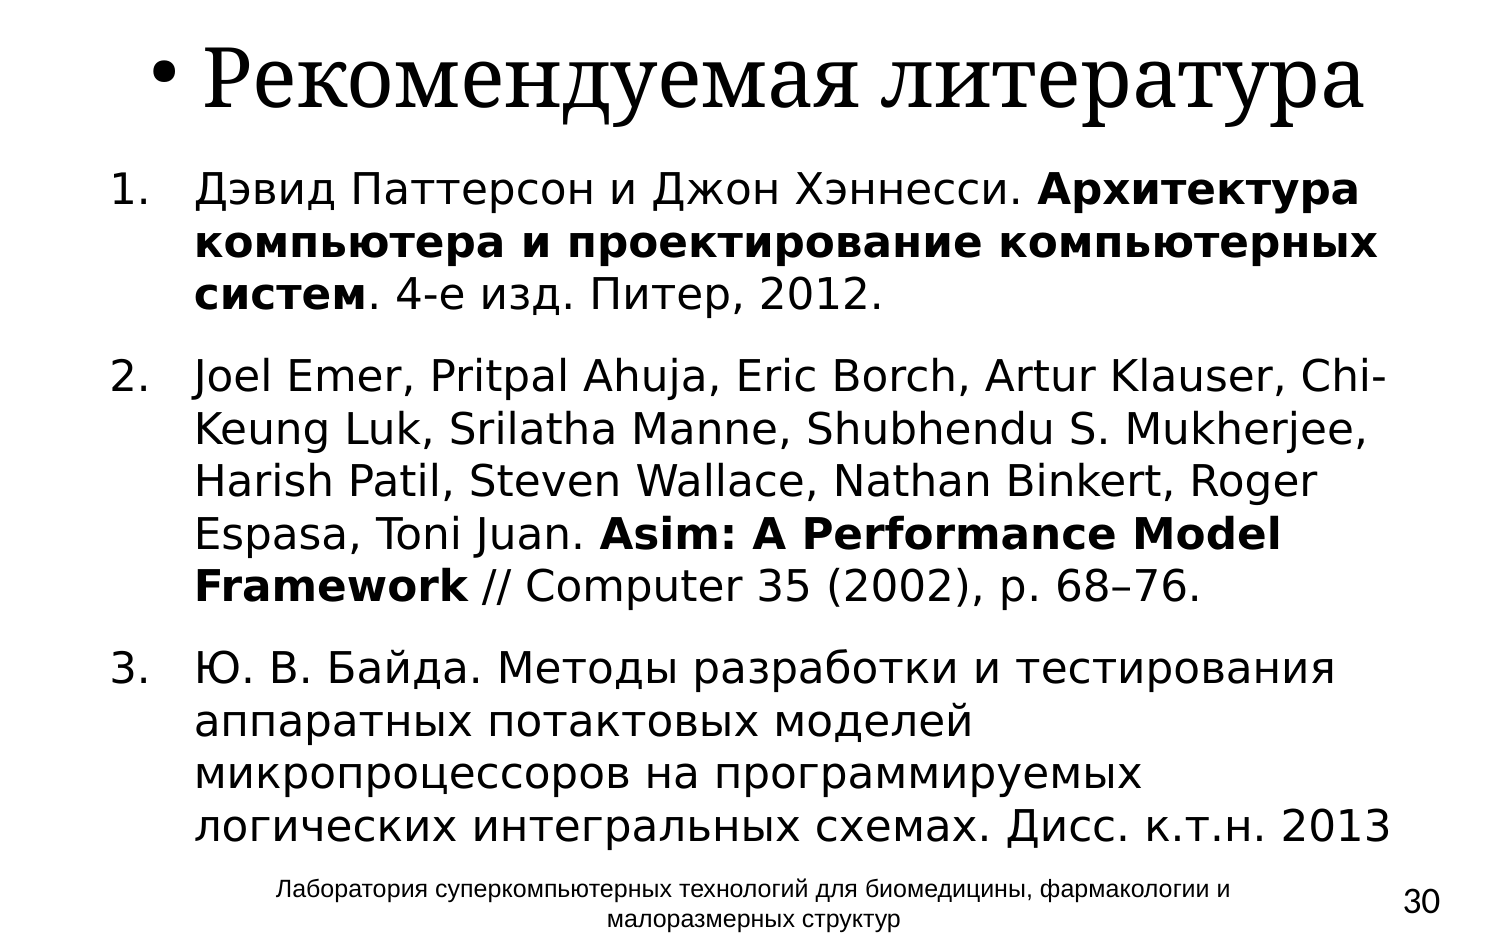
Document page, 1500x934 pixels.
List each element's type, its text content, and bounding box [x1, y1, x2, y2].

title Рекомендуемая литература [75, 0, 1425, 160]
text_box Лаборатория суперкомпьютерных технологий для биомедицины, фармакологии и малоразмерных структур [171, 864, 1338, 915]
text_box 30 [1387, 868, 1473, 918]
list Дэвид Паттерсон и Джон Хэннесси. Архитектура компьютера и проектирование компьютерных систем. 4-е изд. Питер, 2012. Joel Emer, Pritpal Ahuja, Eric Borch, Artur Klauser, Chi-Keung Luk, Srilatha Manne, Shubhendu S. Mukherjee, Harish Patil, Steven Wallace, Nathan Binkert, Roger Espasa, Toni Juan. Asim: A Performance Model Framework // Computer 35 (2002), p. 68–76. Ю. В. Байда. Методы разработки и тестирования аппаратных потактовых моделей микропроцессоров на программируемых логических интегральных схемах. Дисс. к.т.н. 2013 [76, 153, 1414, 858]
